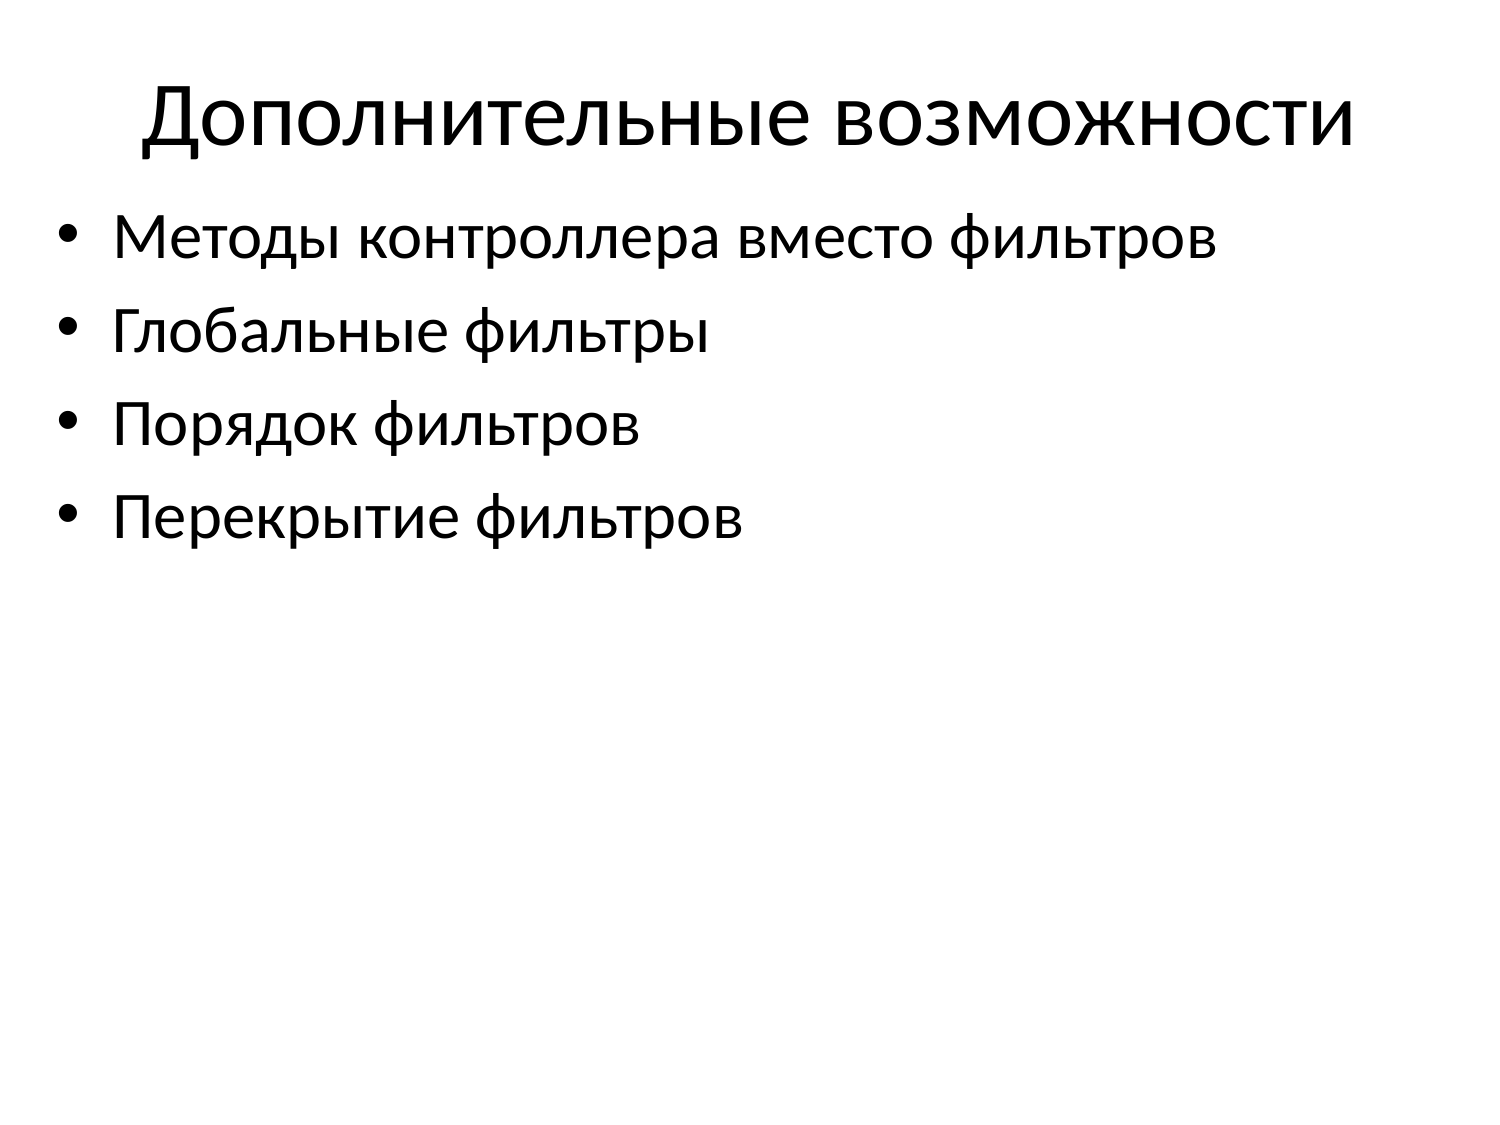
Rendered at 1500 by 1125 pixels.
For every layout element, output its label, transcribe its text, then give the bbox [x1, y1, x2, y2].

title Дополнительные возможности [75, 45, 1425, 173]
list Методы контроллера вместо фильтров Глобальные фильтры Порядок фильтров Перекрытие фильтров [41, 184, 1459, 1005]
